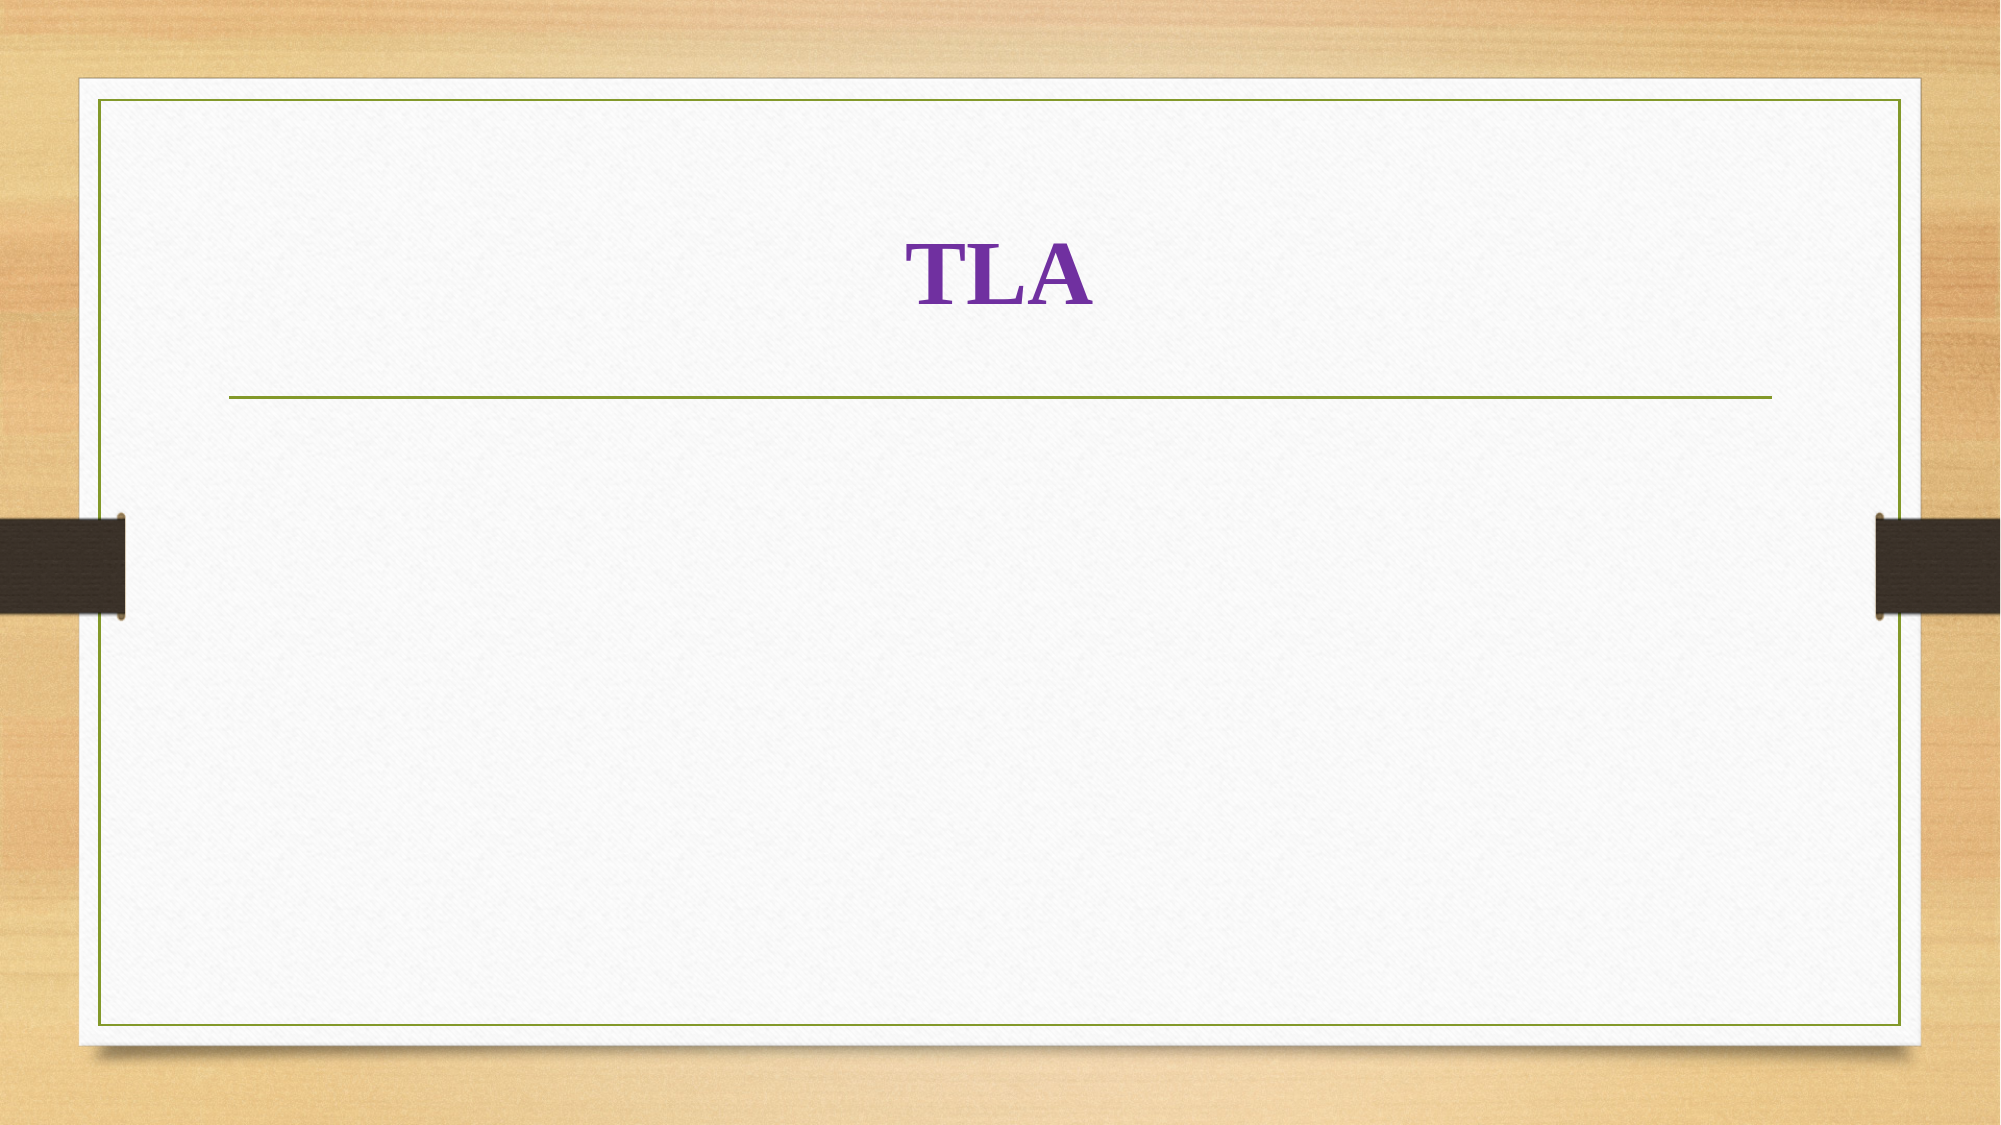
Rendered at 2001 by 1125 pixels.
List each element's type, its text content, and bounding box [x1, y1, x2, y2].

picture [0, 0, 2001, 1125]
title TLA [212, 161, 1788, 375]
